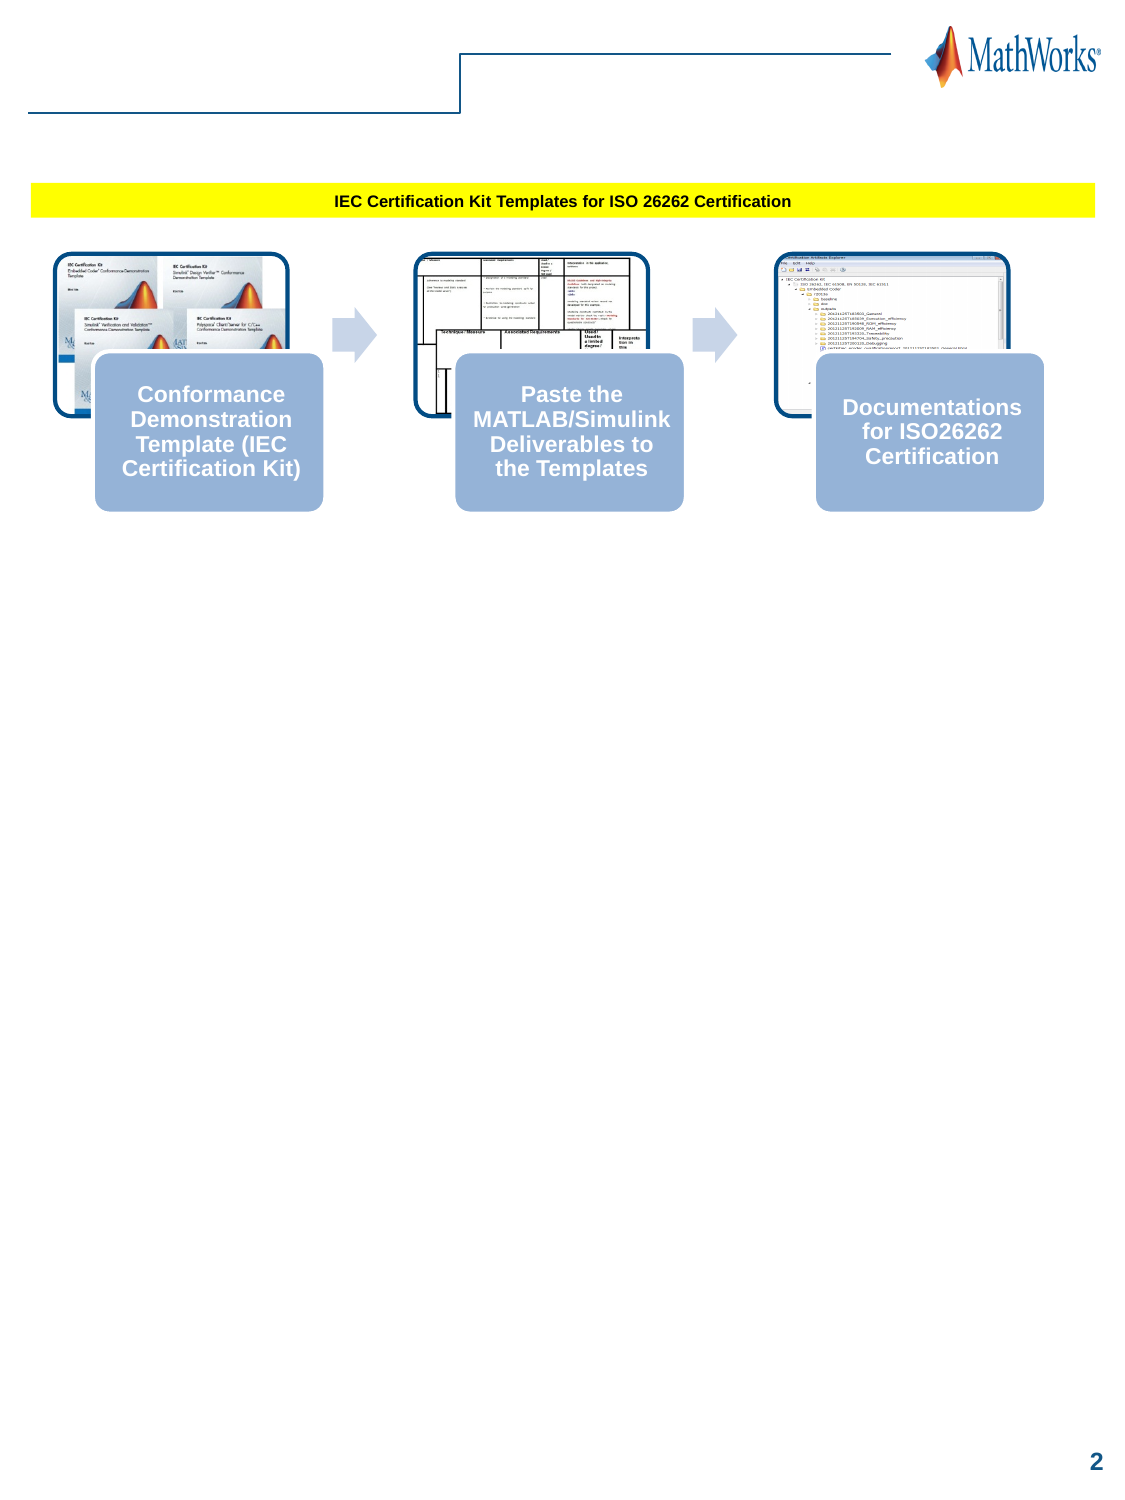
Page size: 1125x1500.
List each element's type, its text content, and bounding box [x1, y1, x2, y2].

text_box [54, 253, 1047, 514]
text_box IEC Certification Kit Templates for ISO 26262 Certification [30, 182, 1096, 218]
picture [919, 10, 1112, 104]
